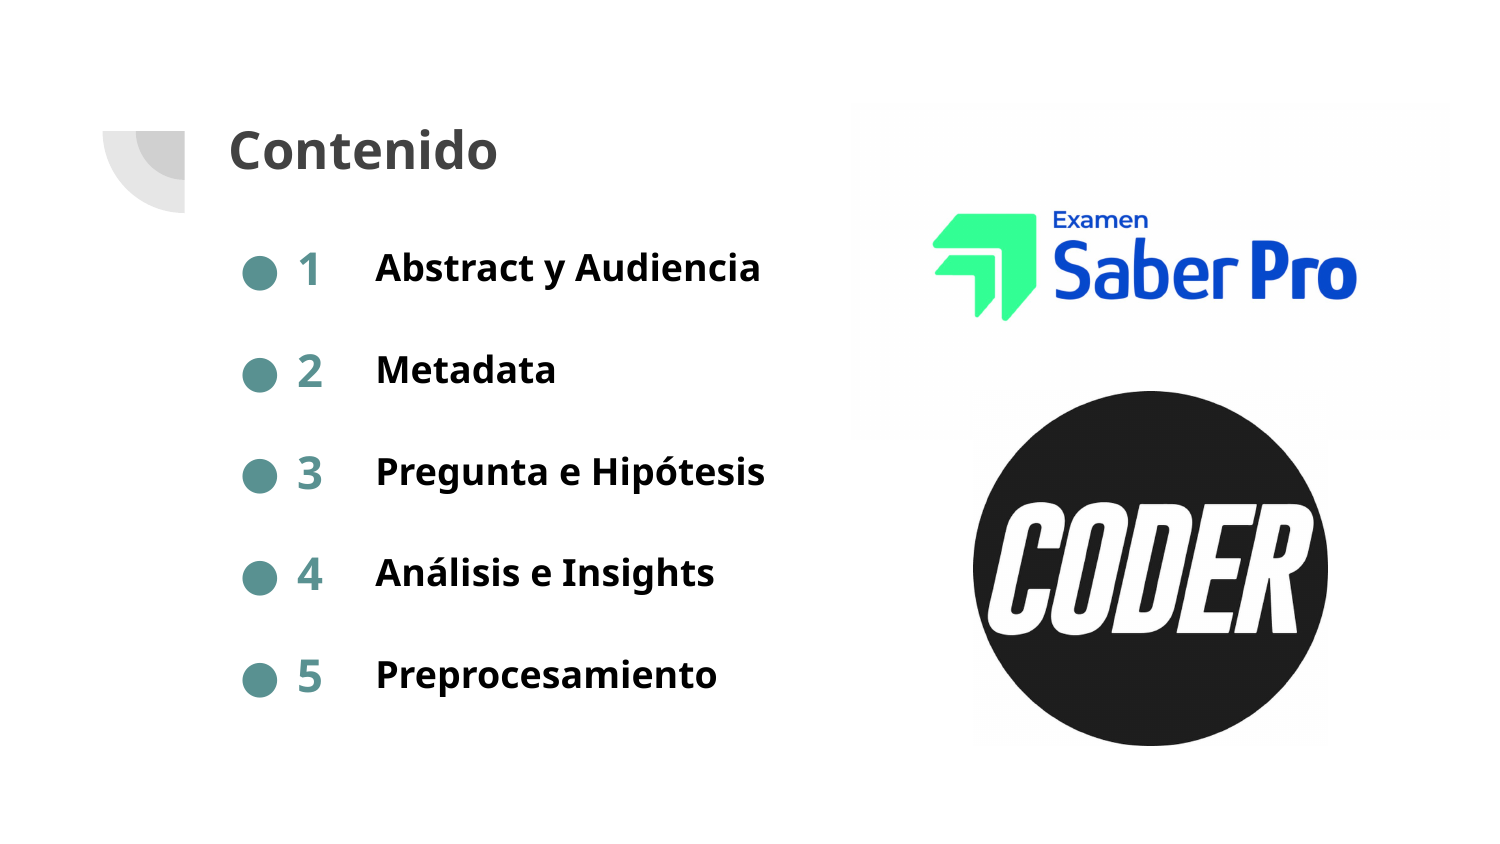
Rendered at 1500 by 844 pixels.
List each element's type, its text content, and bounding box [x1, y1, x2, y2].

list 2 [213, 314, 360, 415]
list 1 [213, 212, 360, 314]
list 4 [213, 517, 360, 619]
picture [851, 102, 1451, 746]
list 3 [213, 415, 360, 517]
list Análisis e Insights [360, 517, 852, 619]
list Abstract y Audiencia [360, 212, 846, 314]
list Preprocesamiento [360, 619, 852, 721]
list 5 [213, 619, 360, 721]
title Contenido [213, 98, 758, 200]
list Metadata [360, 314, 846, 415]
list Pregunta e Hipótesis [360, 415, 852, 517]
